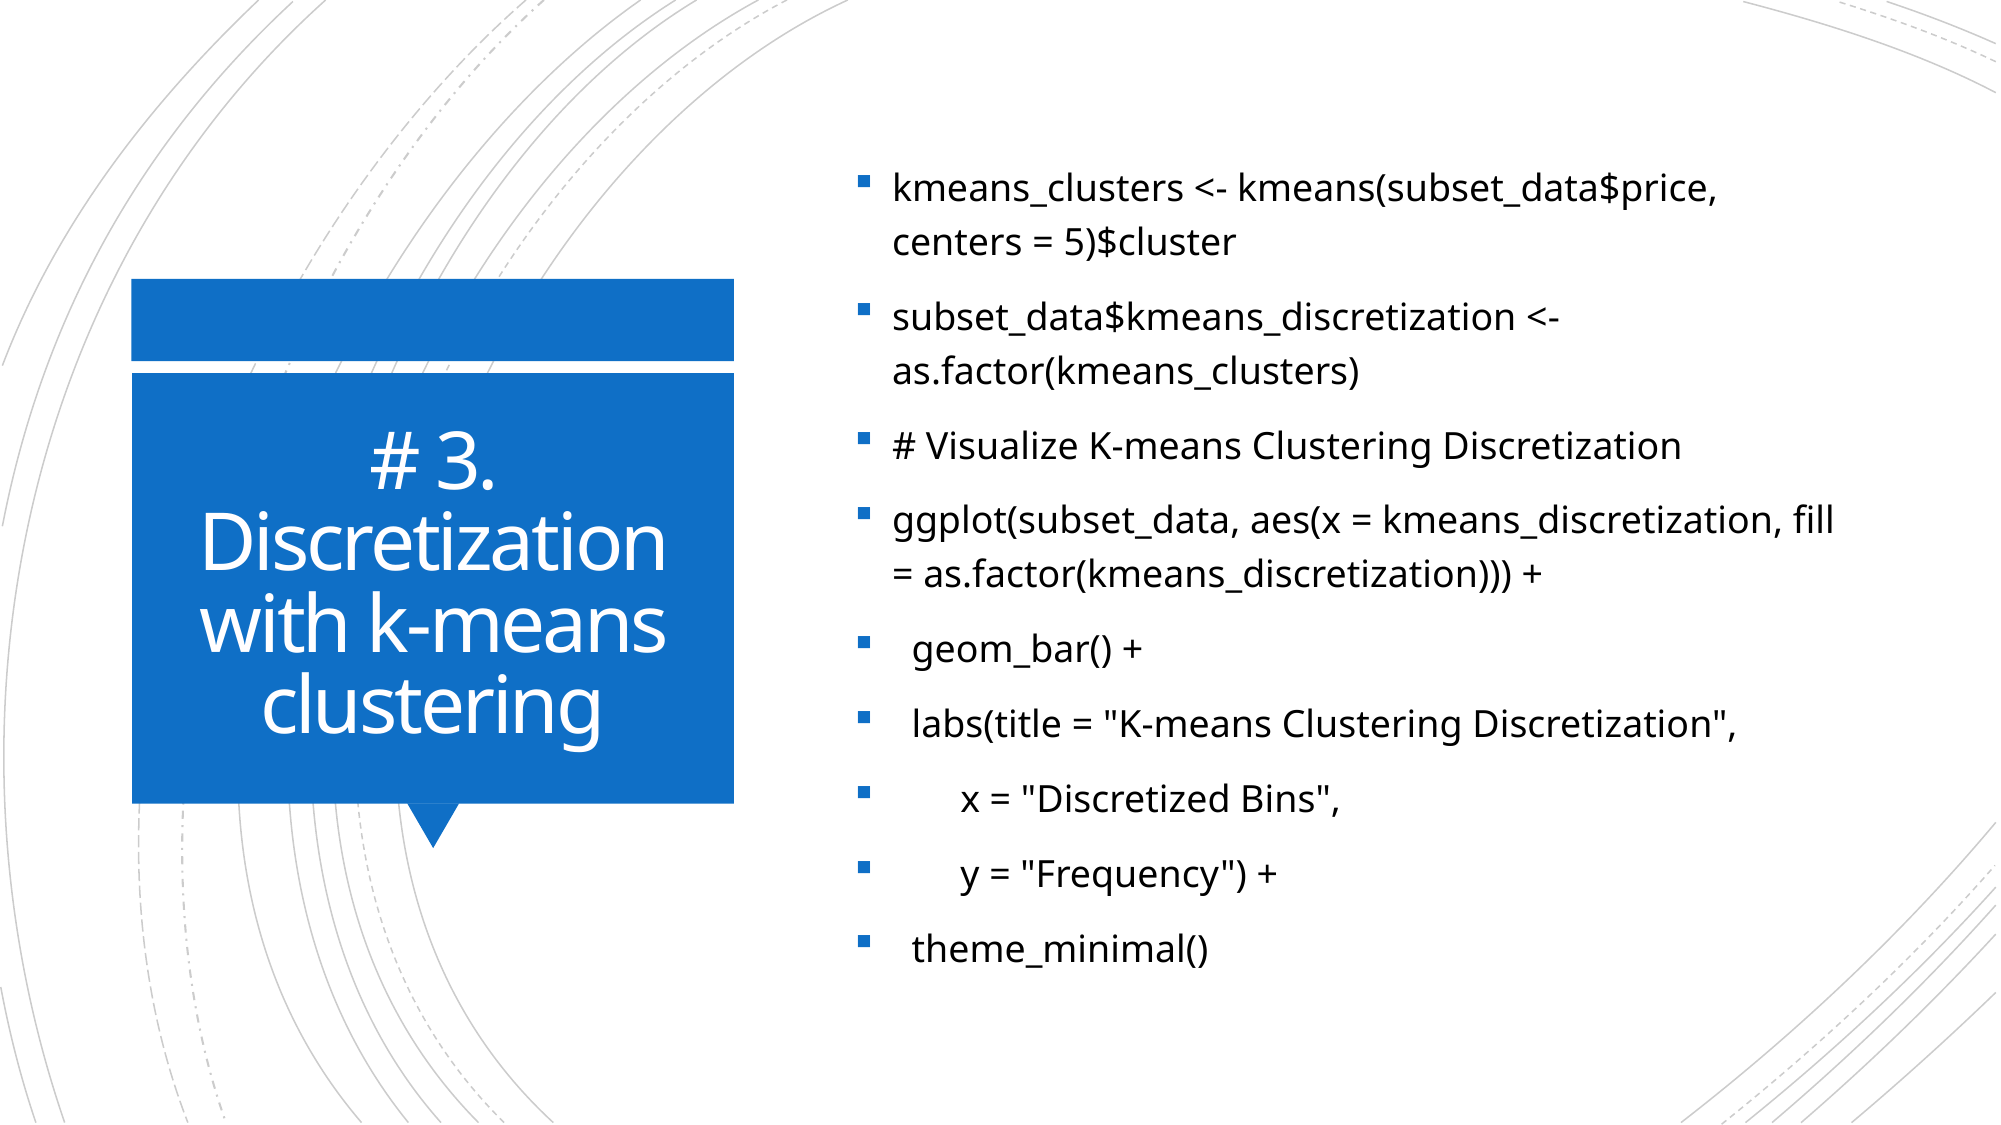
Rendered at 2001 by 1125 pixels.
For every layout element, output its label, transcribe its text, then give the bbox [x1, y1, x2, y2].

list kmeans_clusters <- kmeans(subset_data$price, centers = 5)$cluster subset_data$kmeans_discretization <- as.factor(kmeans_clusters) # Visualize K-means Clustering Discretization ggplot(subset_data, aes(x = kmeans_discretization, fill = as.factor(kmeans_discretization))) + geom_bar() + labs(title = "K-means Clustering Discretization", x = "Discretized Bins", y = "Frequency") + theme_minimal() [839, 131, 1871, 993]
title # 3. Discretization with k-means clustering [145, 385, 720, 789]
